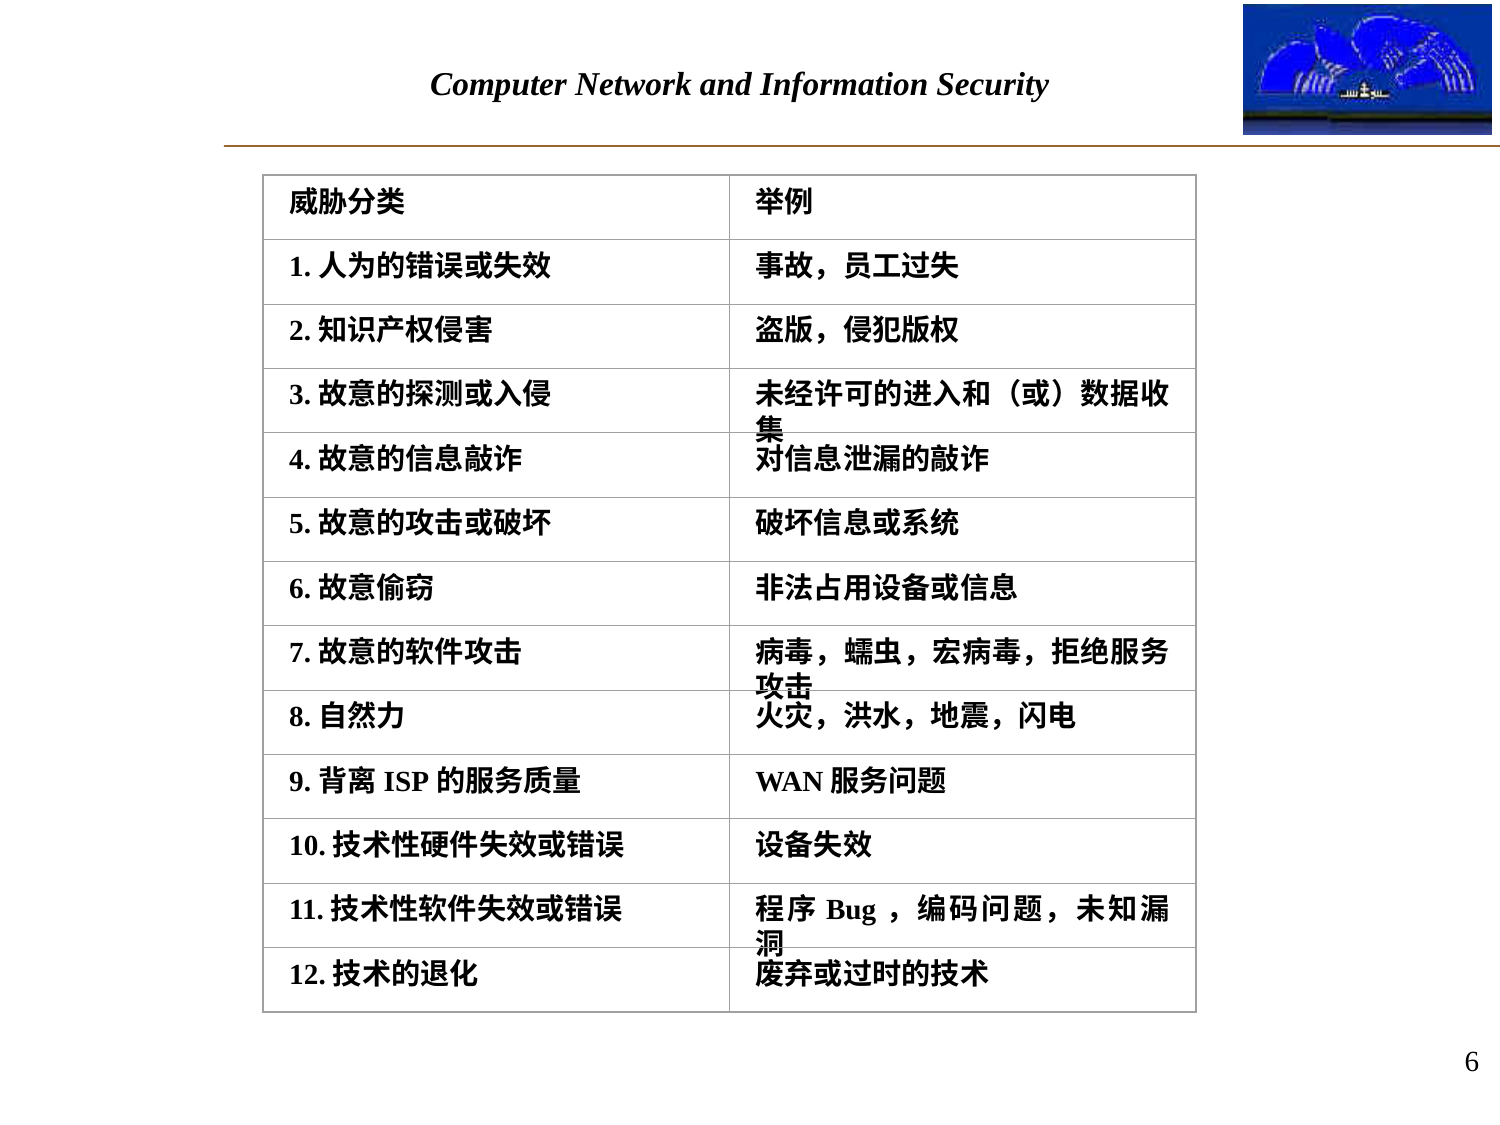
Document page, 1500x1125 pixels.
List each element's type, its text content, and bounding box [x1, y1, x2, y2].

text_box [262, 174, 1197, 1013]
slide_number 6 [1144, 1034, 1495, 1113]
